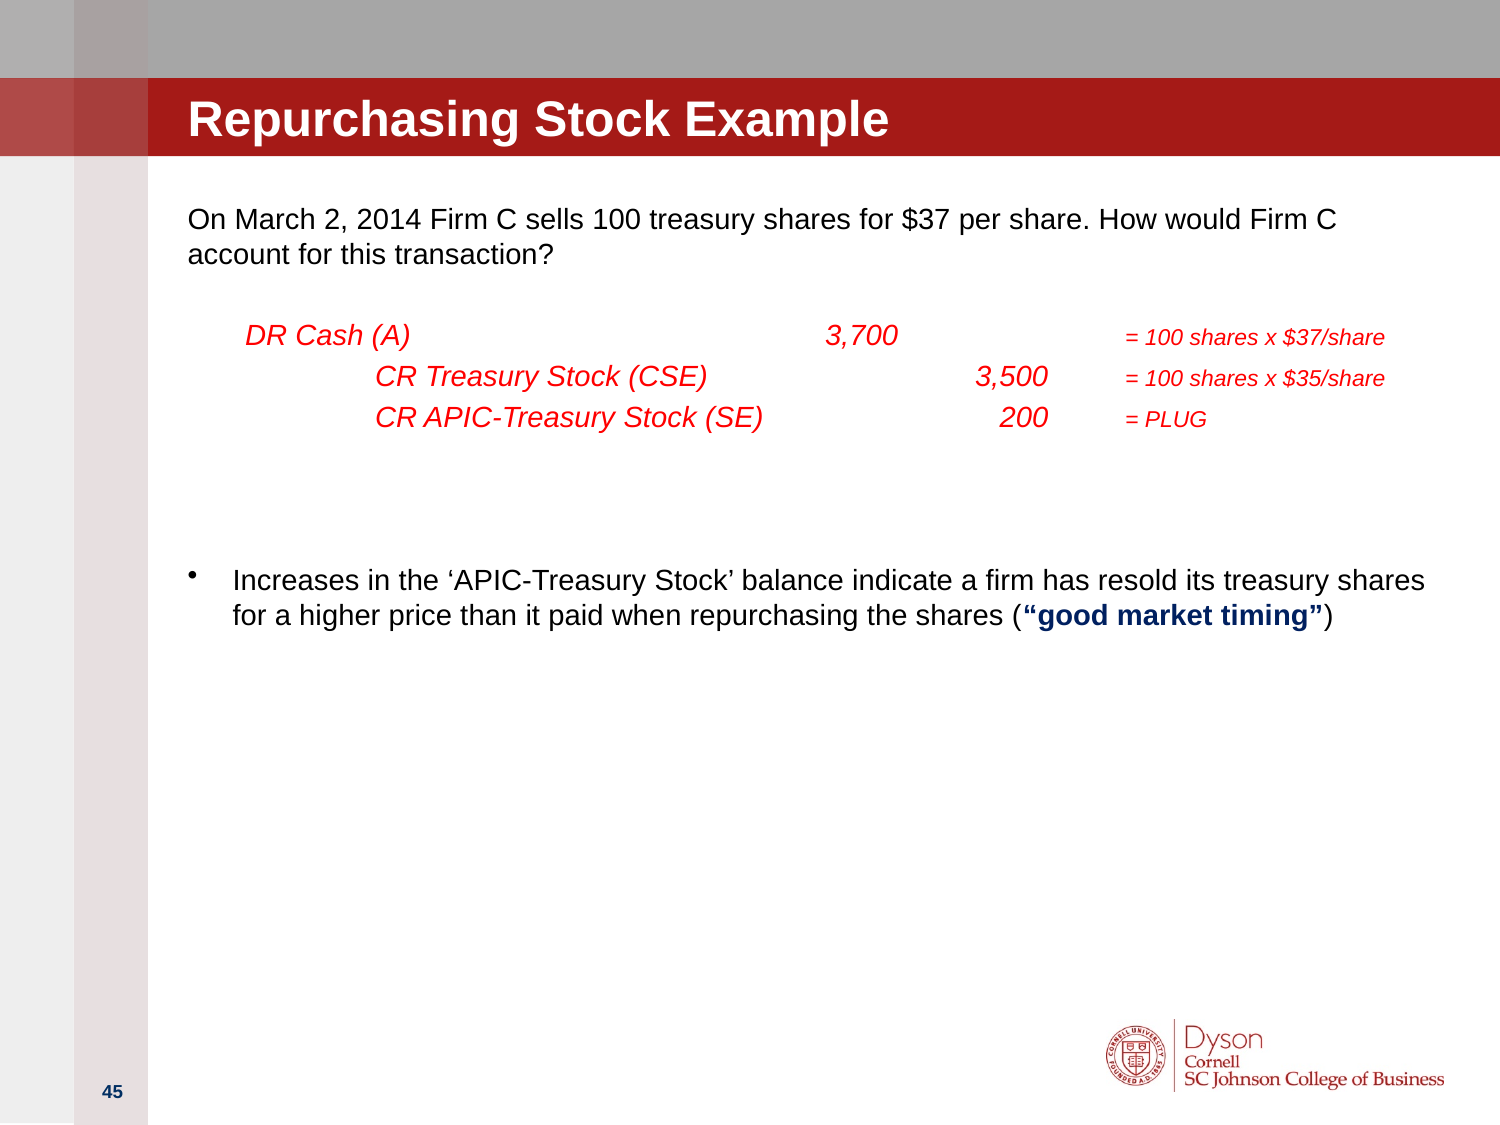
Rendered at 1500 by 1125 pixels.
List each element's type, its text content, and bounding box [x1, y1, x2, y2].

list On March 2, 2014 Firm C sells 100 treasury shares for $37 per share. How would Firm C account for this transaction? DR Cash (A) 3,700 = 100 shares x $37/share CR Treasury Stock (CSE) 3,500 = 100 shares x $35/share CR APIC-Treasury Stock (SE) 200 = PLUG Increases in the ‘APIC-Treasury Stock’ balance indicate a firm has resold its treasury shares for a higher price than it paid when repurchasing the shares (“good market timing”) [187, 200, 1438, 1000]
picture [1106, 1019, 1444, 1092]
slide_number 45 [74, 1071, 151, 1125]
title Repurchasing Stock Example [187, 46, 1425, 147]
